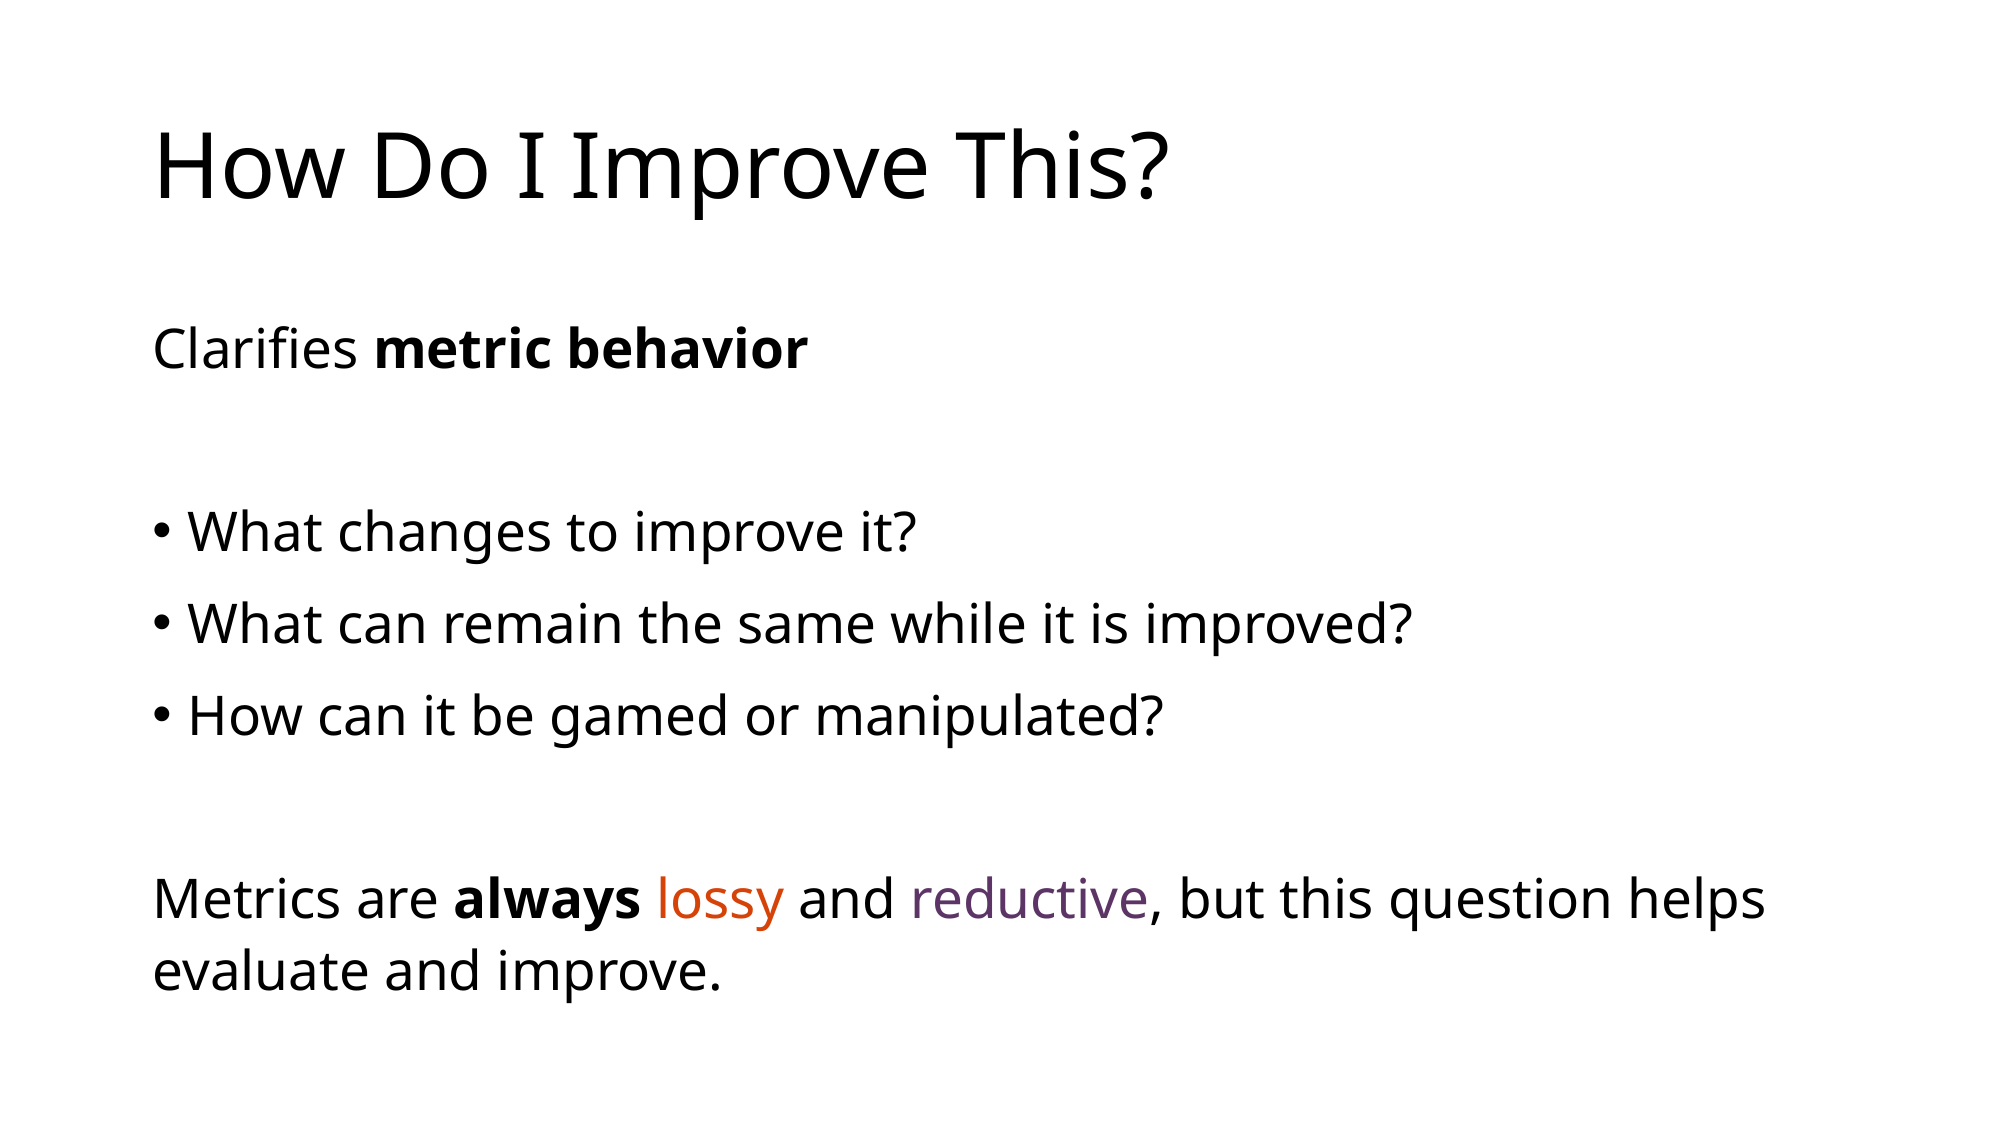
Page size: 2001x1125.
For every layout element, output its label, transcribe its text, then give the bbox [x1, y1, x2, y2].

title How Do I Improve This? [137, 59, 1863, 278]
list Clarifies metric behavior What changes to improve it? What can remain the same while it is improved? How can it be gamed or manipulated? Metrics are always lossy and reductive, but this question helps evaluate and improve. [137, 299, 1863, 1014]
